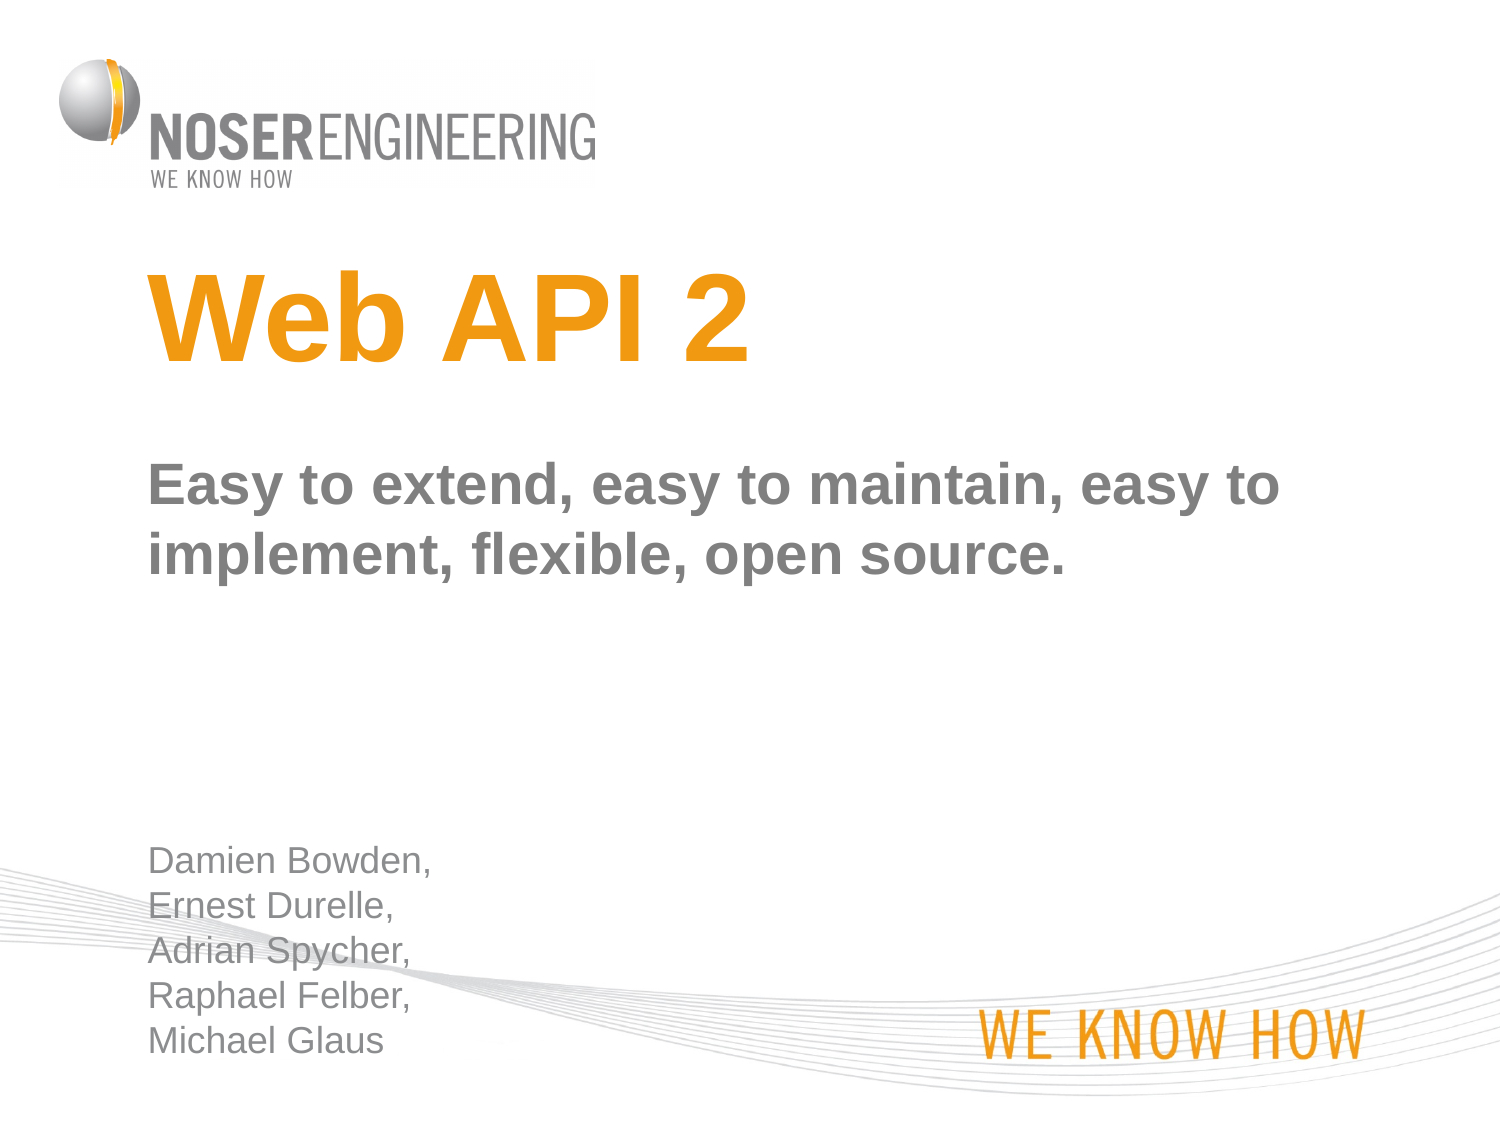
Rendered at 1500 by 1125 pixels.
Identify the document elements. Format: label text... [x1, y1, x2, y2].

text_box Damien Bowden, Ernest Durelle, Adrian Spycher, Raphael Felber, Michael Glaus [147, 835, 739, 1061]
picture [59, 59, 595, 188]
title Web API 2 Easy to extend, easy to maintain, easy to implement, flexible, open source. [147, 236, 1447, 587]
picture [0, 856, 1500, 1125]
